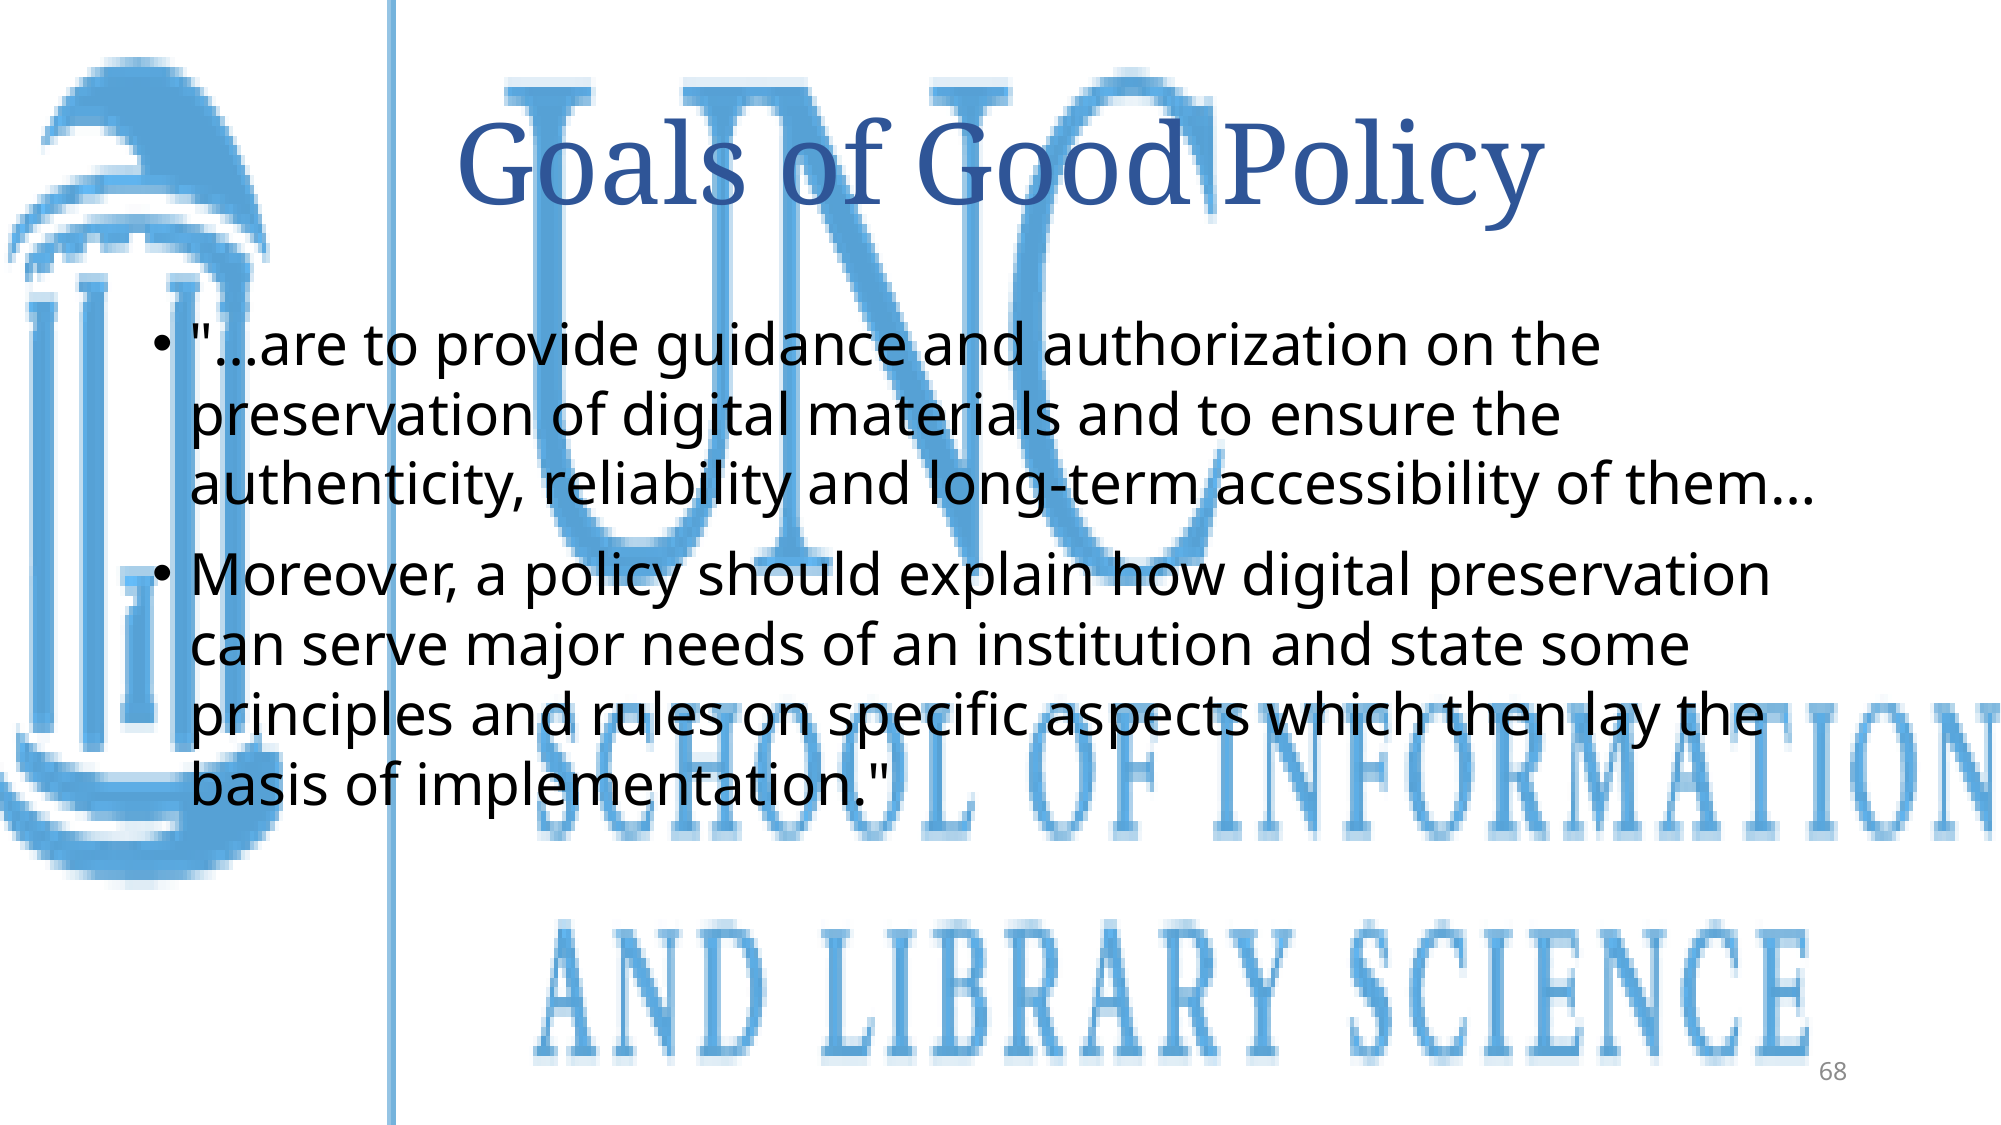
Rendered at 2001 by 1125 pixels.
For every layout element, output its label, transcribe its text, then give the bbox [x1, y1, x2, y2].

list "…are to provide guidance and authorization on the preservation of digital materials and to ensure the authenticity, reliability and long-term accessibility of them… Moreover, a policy should explain how digital preservation can serve major needs of an institution and state some principles and rules on specific aspects which then lay the basis of implementation." [137, 299, 1863, 1014]
slide_number 68 [1412, 1042, 1863, 1103]
title Goals of Good Policy [137, 59, 1863, 278]
picture [0, 0, 2001, 1125]
